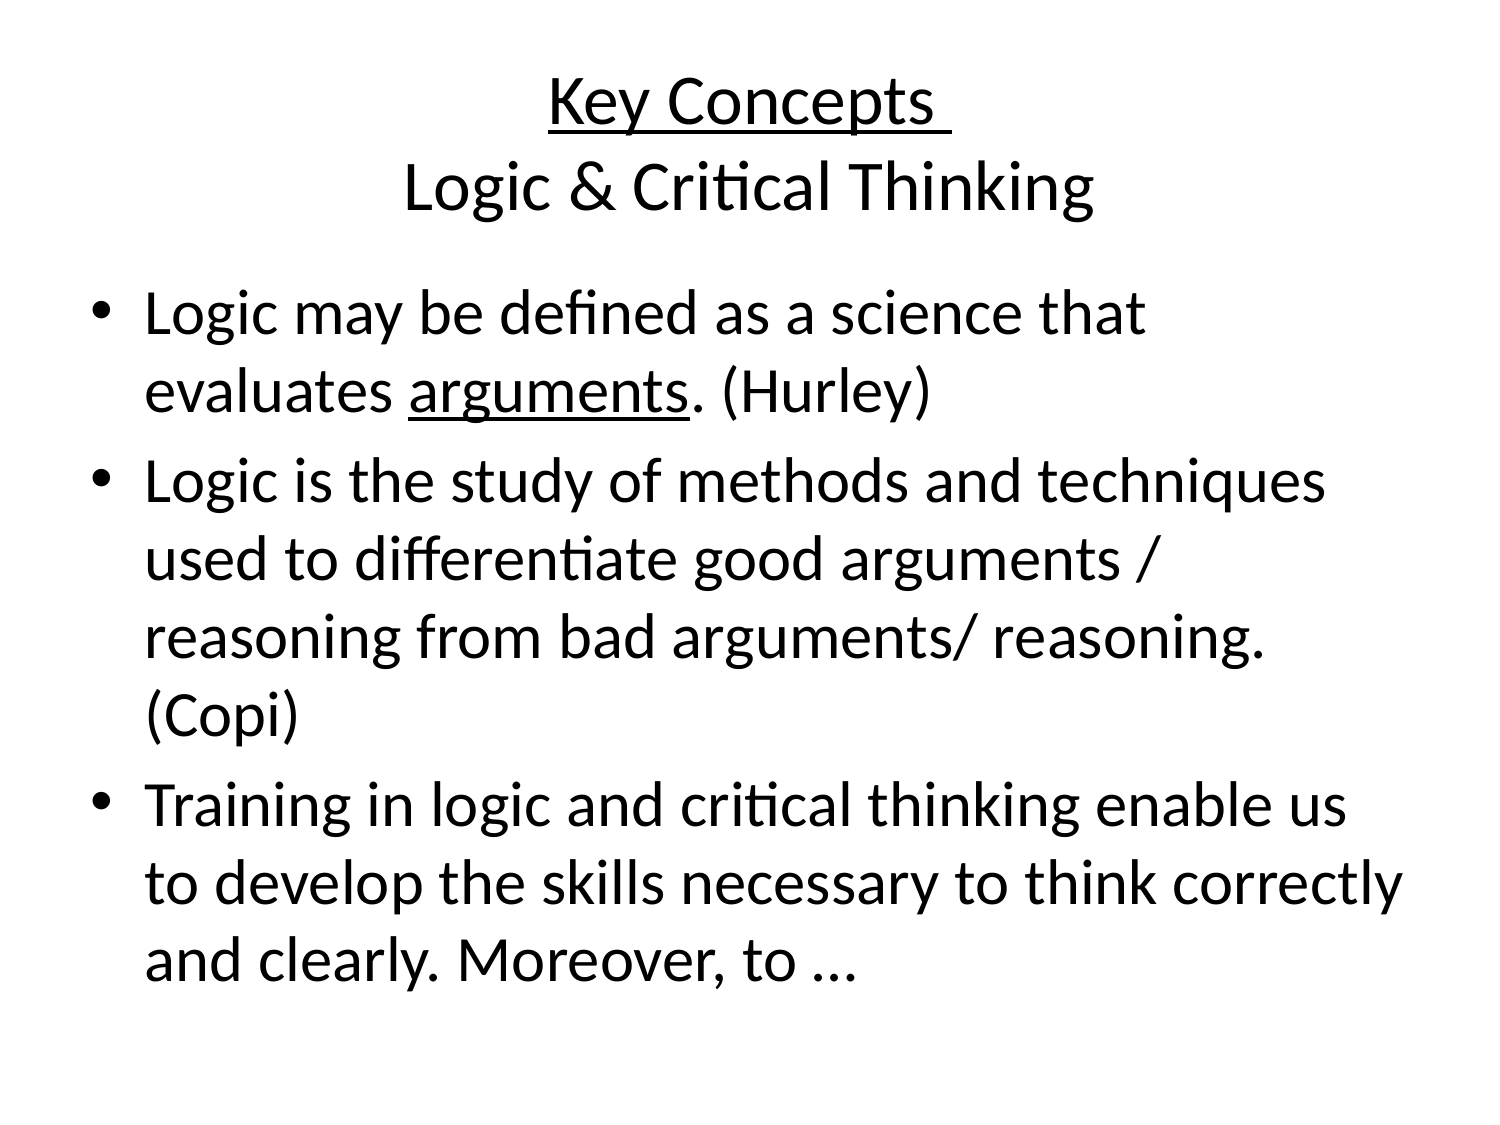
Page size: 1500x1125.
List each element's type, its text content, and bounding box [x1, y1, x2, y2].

title Key Concepts Logic & Critical Thinking [75, 45, 1425, 233]
list Logic may be defined as a science that evaluates arguments. (Hurley) Logic is the study of methods and techniques used to differentiate good arguments / reasoning from bad arguments/ reasoning.(Copi) Training in logic and critical thinking enable us to develop the skills necessary to think correctly and clearly. Moreover, to … [75, 262, 1425, 1005]
